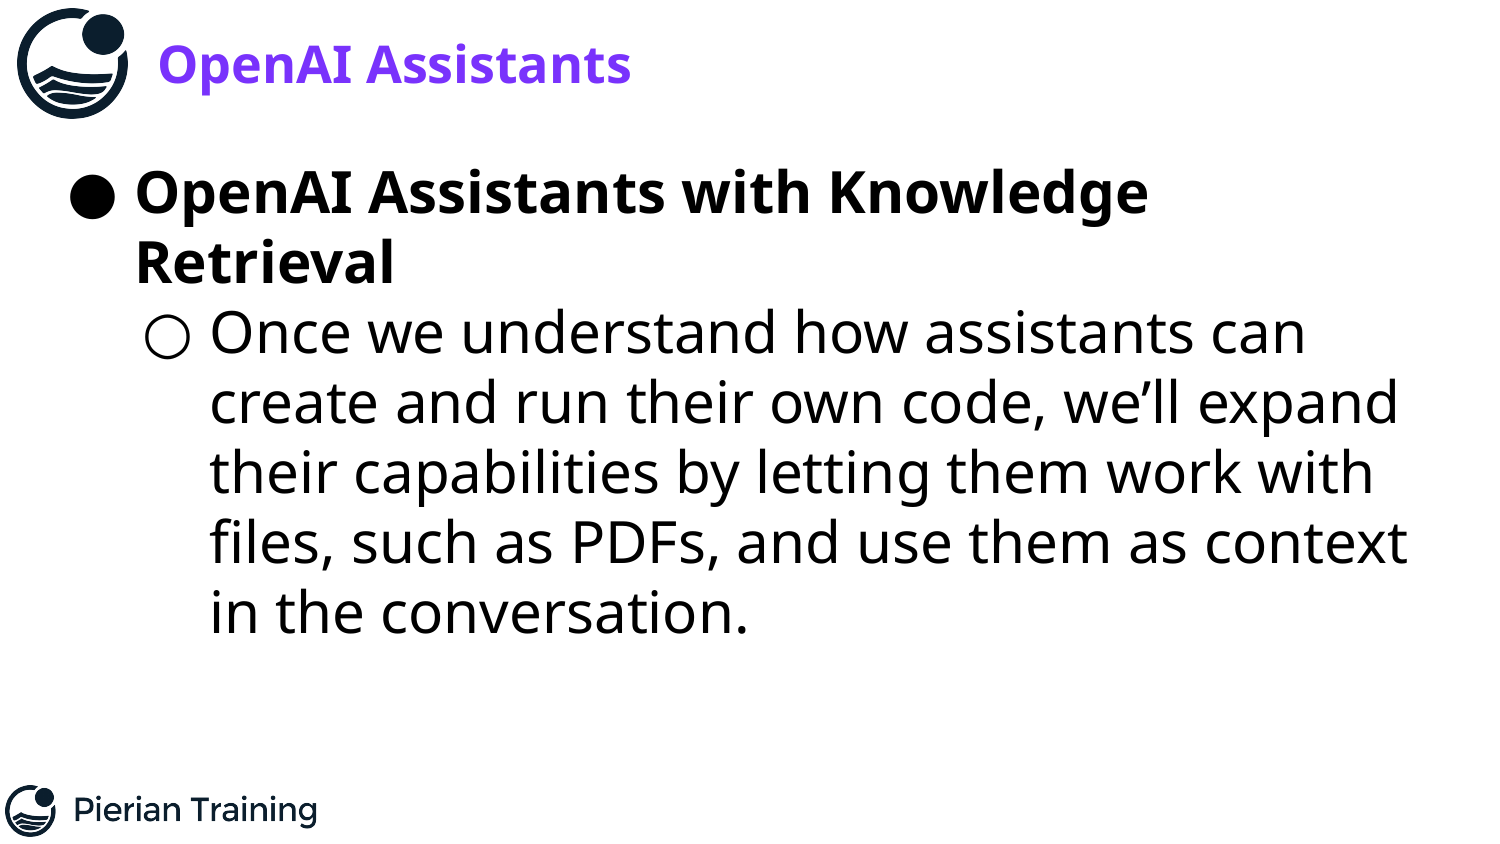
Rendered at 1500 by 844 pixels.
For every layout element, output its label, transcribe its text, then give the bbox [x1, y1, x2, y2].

text_box OpenAI Assistants with Knowledge Retrieval Once we understand how assistants can create and run their own code, we’ll expand their capabilities by letting them work with files, such as PDFs, and use them as context in the conversation. [44, 140, 1432, 661]
picture [16, 8, 128, 120]
picture [4, 785, 318, 837]
text_box OpenAI Assistants [142, 16, 1239, 110]
